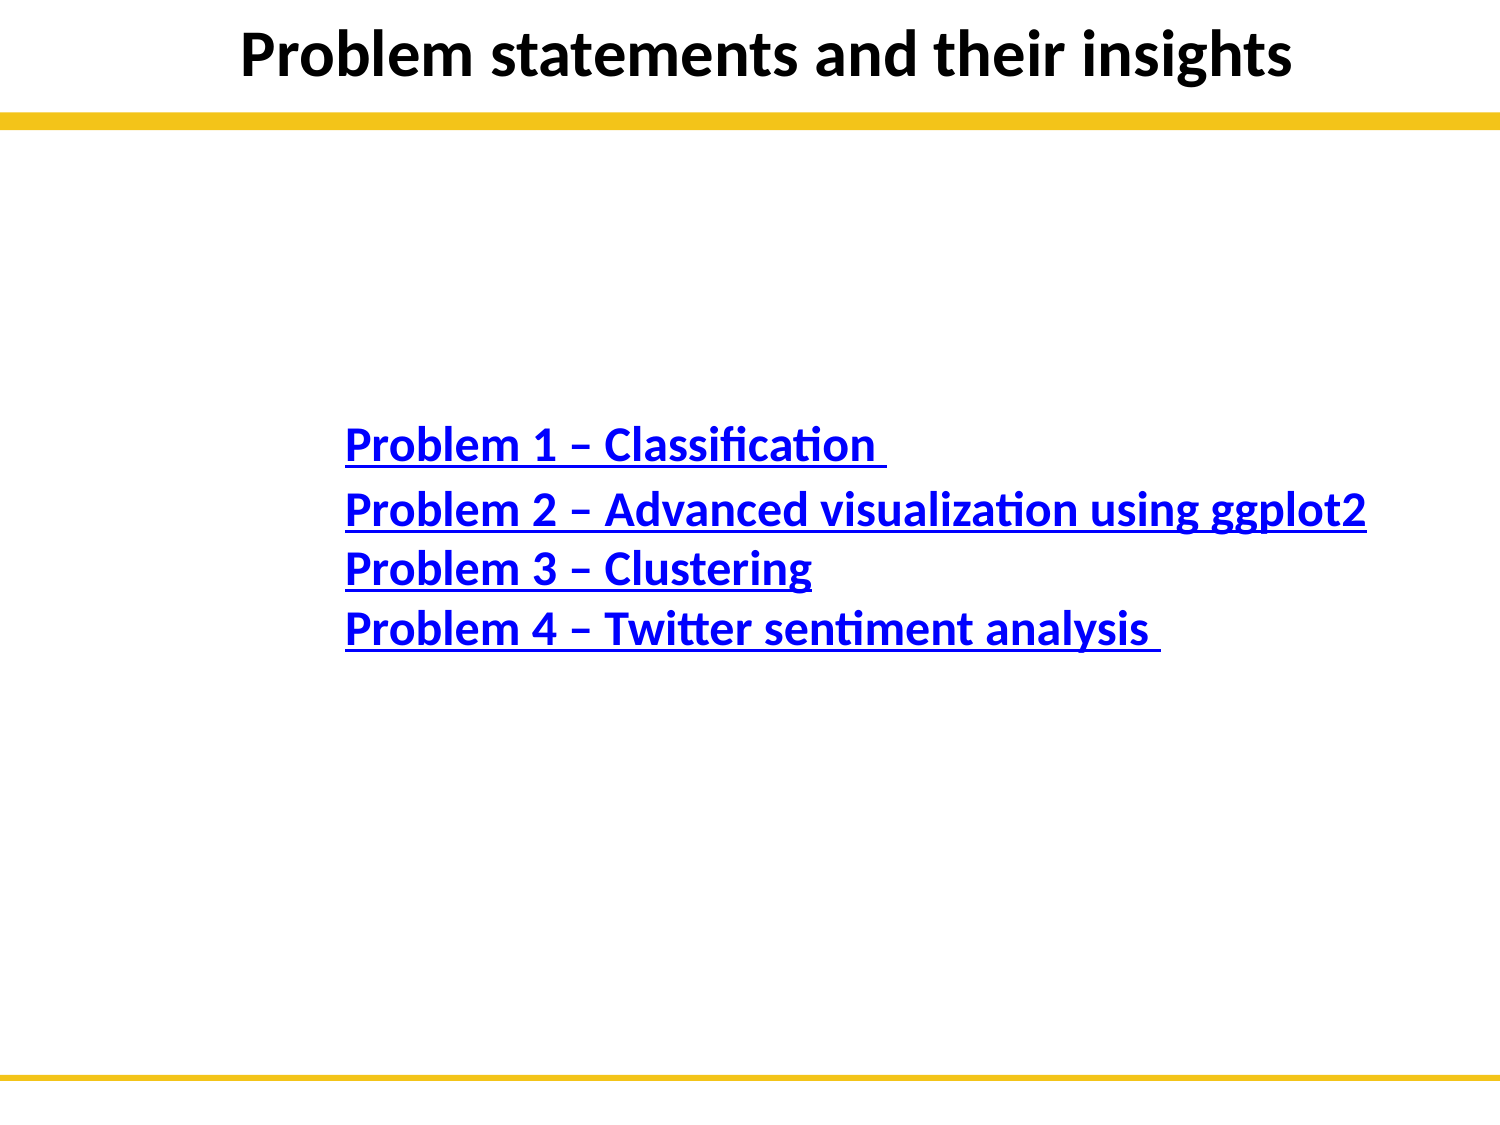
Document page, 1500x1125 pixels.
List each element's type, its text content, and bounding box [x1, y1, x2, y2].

text_box Problem 4 – Twitter sentiment analysis [330, 588, 1206, 663]
title Problem statements and their insights [130, 45, 1406, 135]
text_box Problem 3 – Clustering [330, 528, 1006, 588]
text_box Problem 1 – Classification [330, 403, 1006, 469]
text_box [0, 110, 130, 132]
text_box [1406, 110, 1500, 132]
text_box Problem 2 – Advanced visualization using ggplot2 [330, 469, 1438, 544]
text_box [0, 1073, 1500, 1083]
